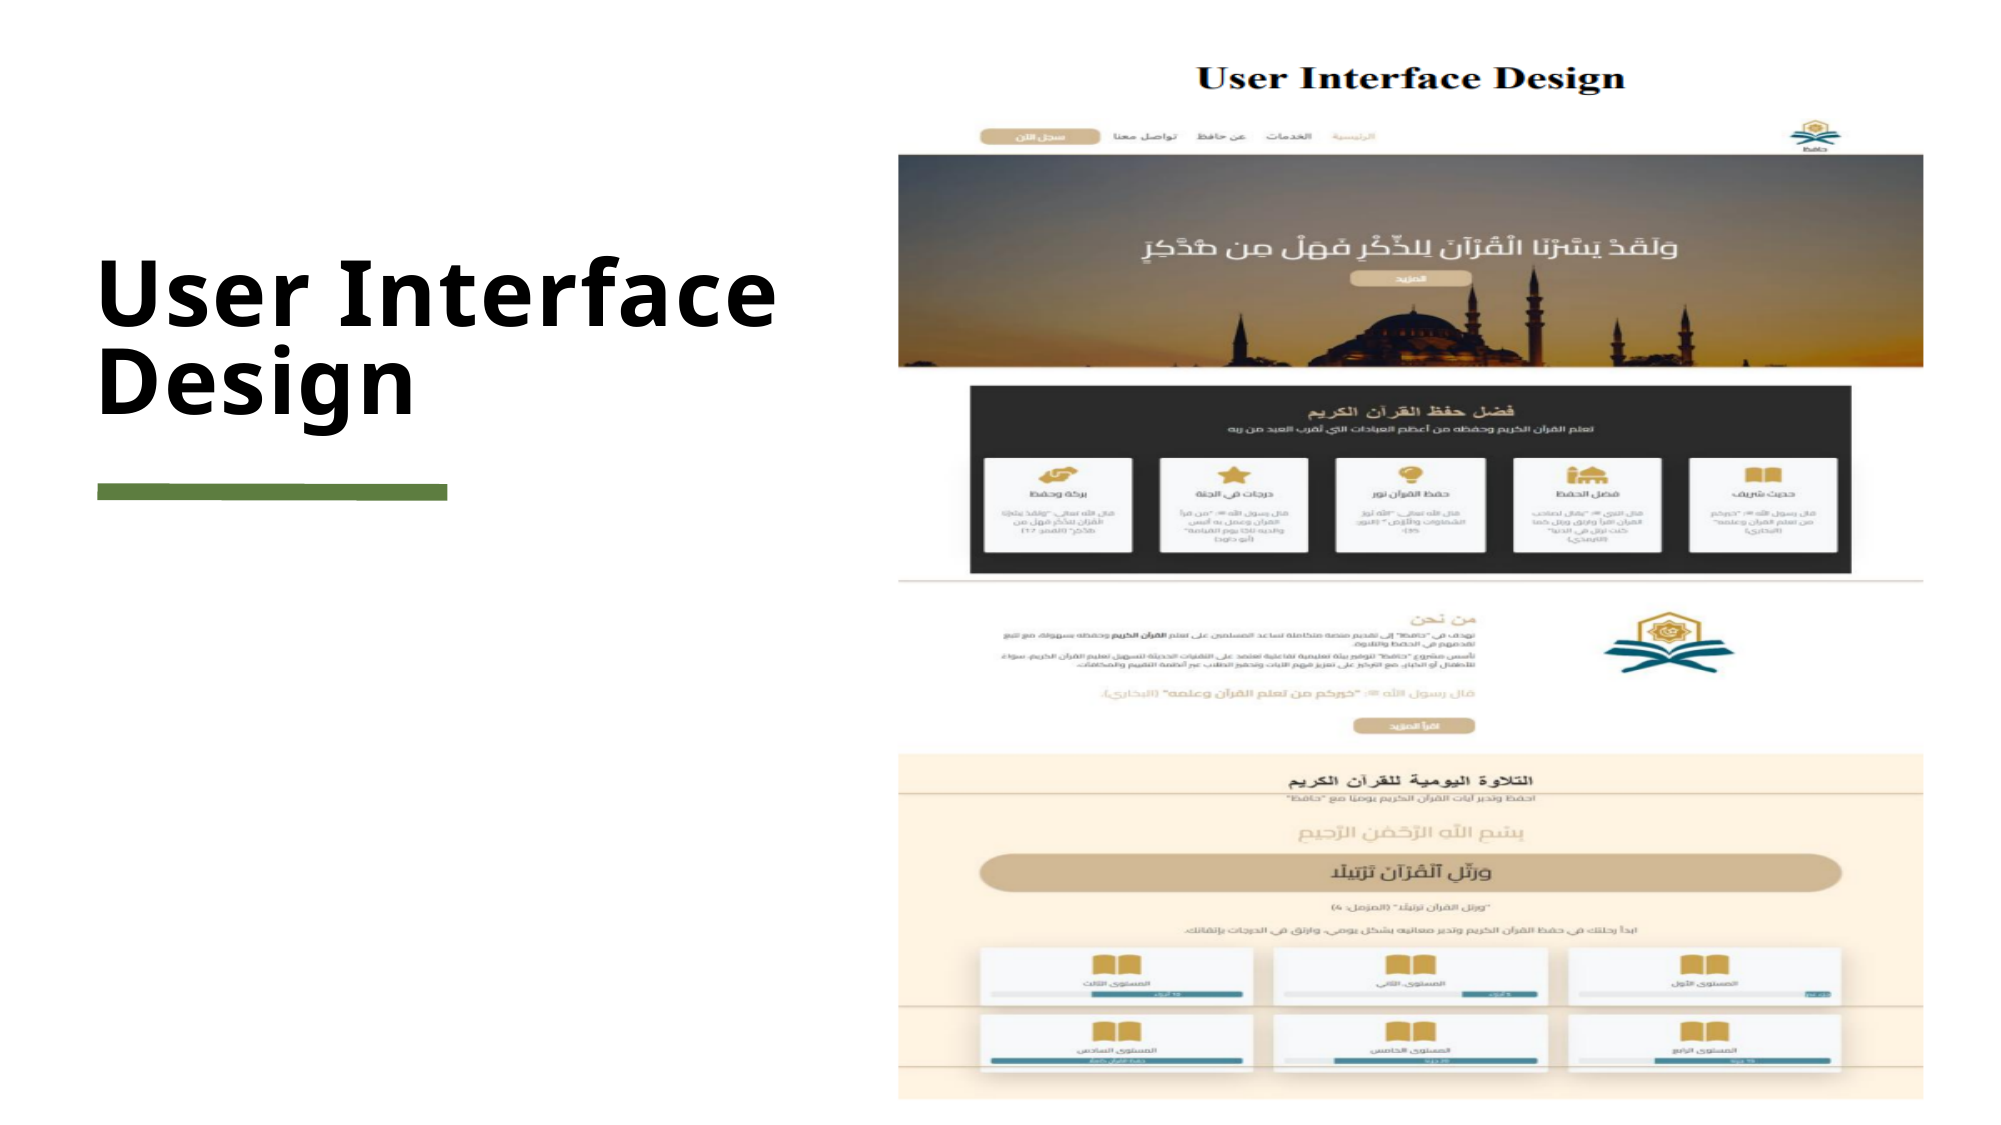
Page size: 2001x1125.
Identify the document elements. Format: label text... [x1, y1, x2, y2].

picture [822, 24, 1982, 1125]
title User Interface Design [94, 45, 822, 432]
